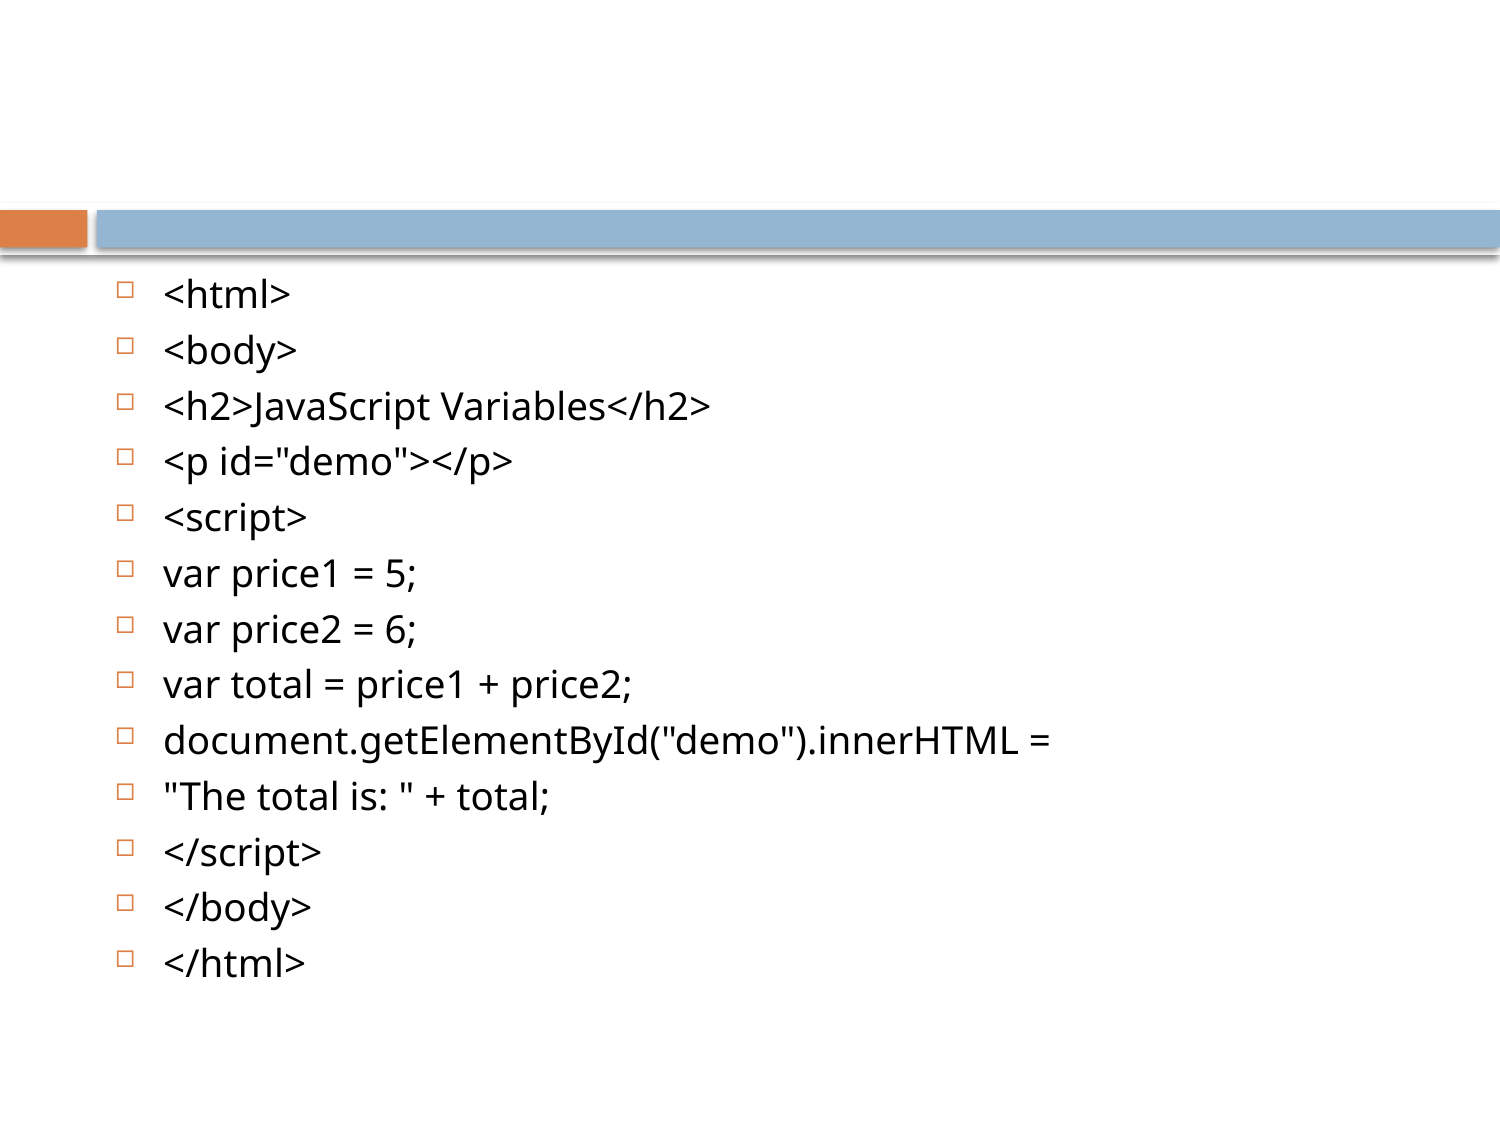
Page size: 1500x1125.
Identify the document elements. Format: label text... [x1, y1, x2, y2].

list <html> <body> <h2>JavaScript Variables</h2> <p id="demo"></p> <script> var price1 = 5; var price2 = 6; var total = price1 + price2; document.getElementById("demo").innerHTML = "The total is: " + total; </script> </body> </html> [100, 262, 1438, 1000]
